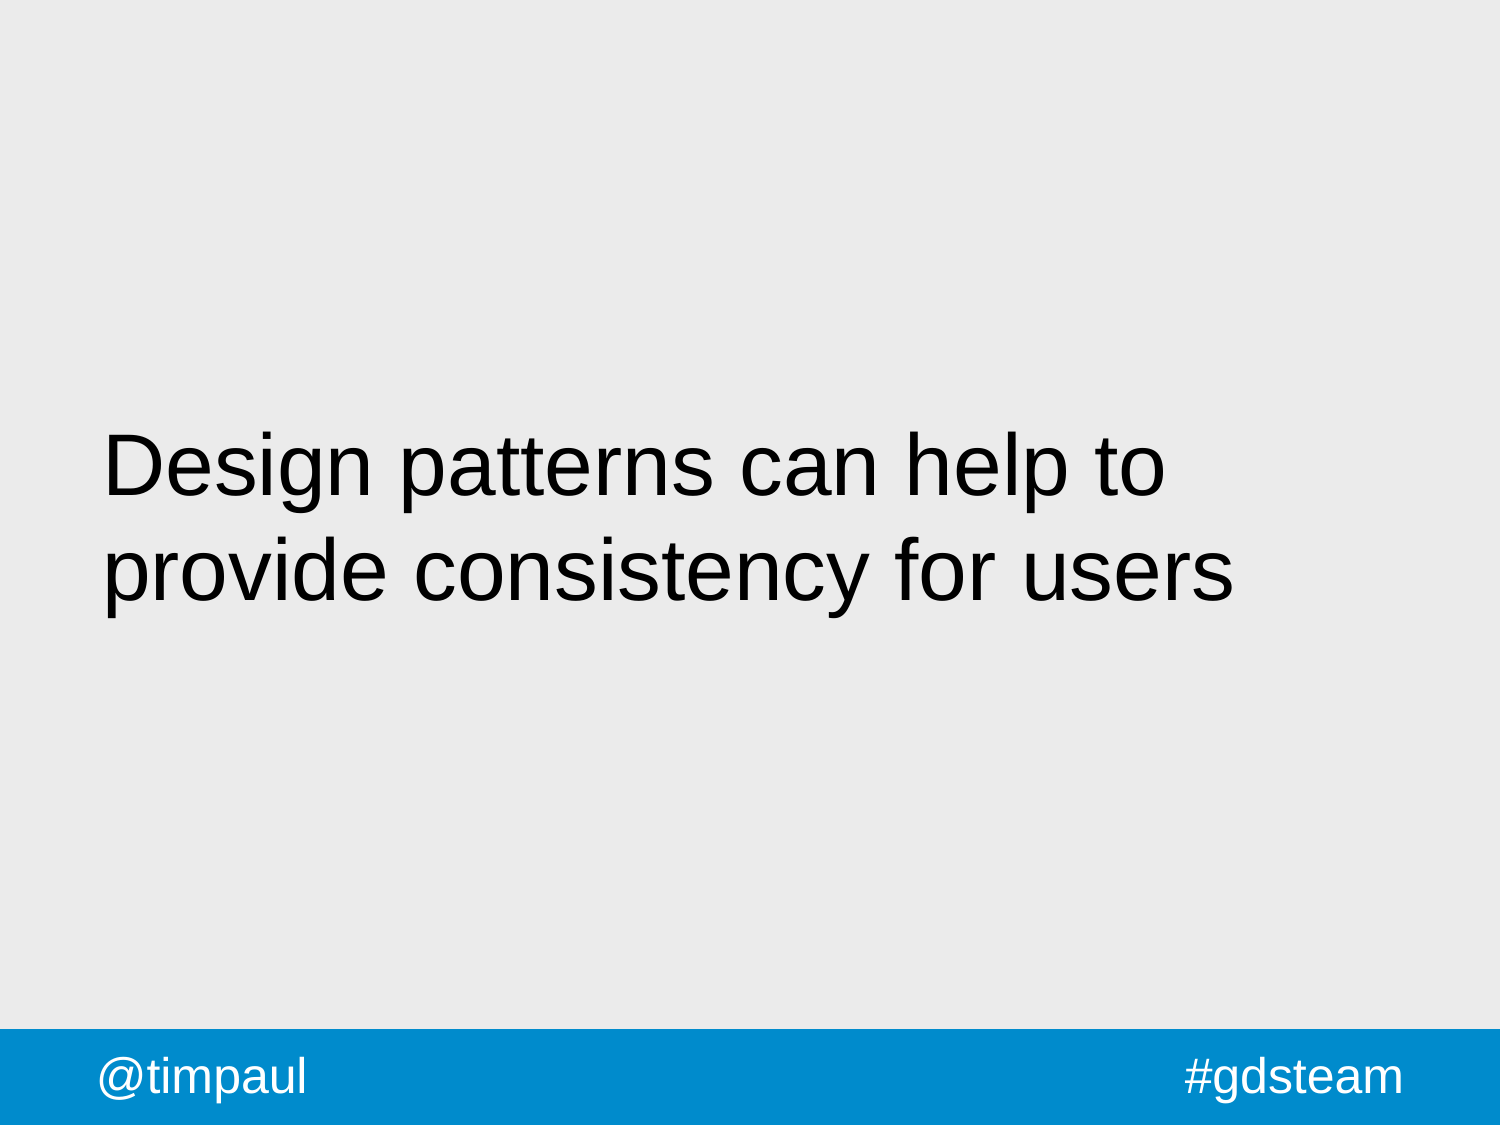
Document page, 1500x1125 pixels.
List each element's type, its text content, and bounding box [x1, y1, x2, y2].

text_box [0, 1029, 1500, 1125]
text_box @timpaul [95, 1043, 648, 1104]
title Design patterns can help to provide consistency for users [95, 345, 1372, 682]
text_box #gdsteam [958, 1043, 1405, 1104]
